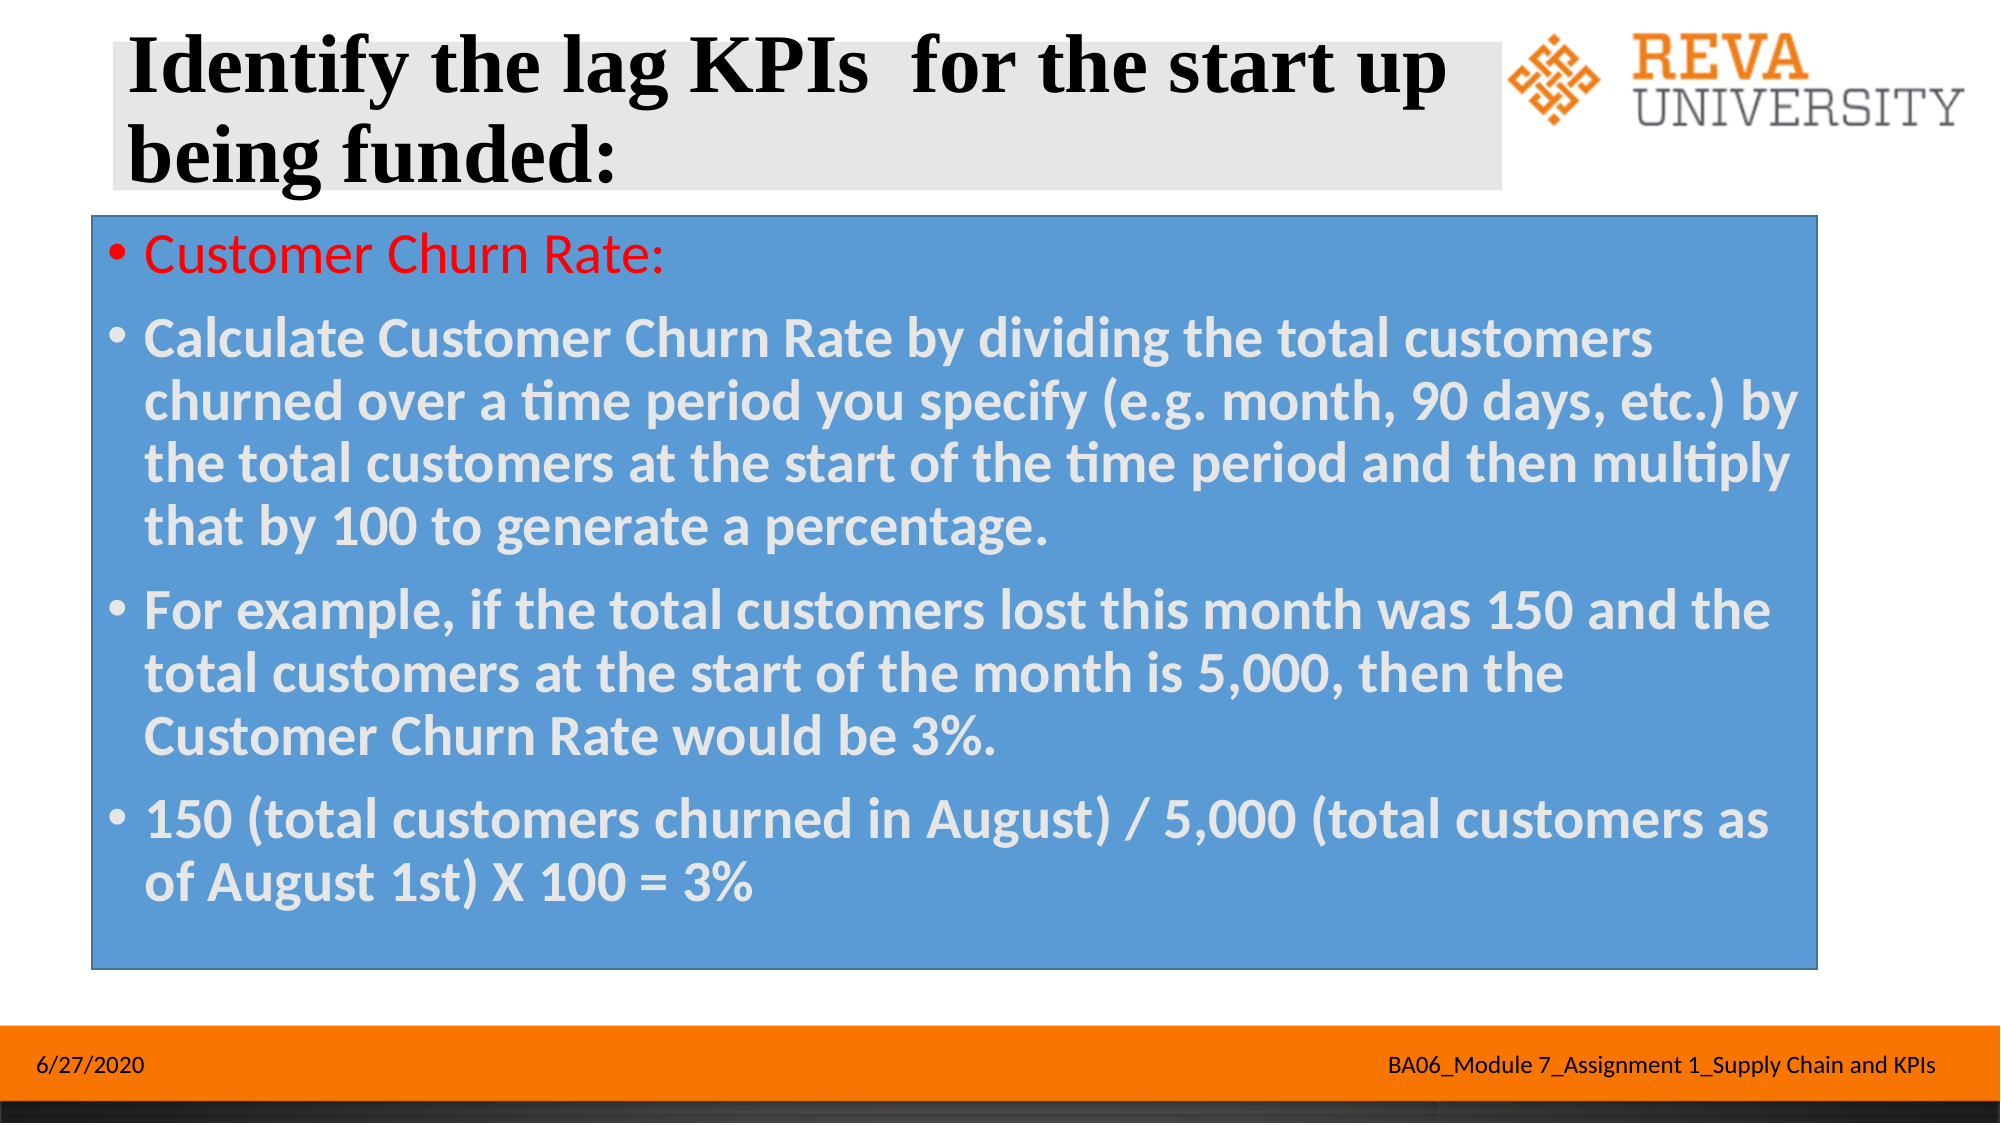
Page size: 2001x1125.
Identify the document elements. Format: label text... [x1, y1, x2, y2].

picture [0, 1013, 2000, 1123]
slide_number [21, 1033, 472, 1093]
title Identify the lag KPIs for the start up being funded: [112, 41, 1503, 191]
picture [1507, 15, 1988, 144]
footer BA06_Module 7_Assignment 1_Supply Chain and KPIs [1325, 1033, 2000, 1093]
list Customer Churn Rate: Calculate Customer Churn Rate by dividing the total customers churned over a time period you specify (e.g. month, 90 days, etc.) by the total customers at the start of the time period and then multiply that by 100 to generate a percentage. For example, if the total customers lost this month was 150 and the total customers at the start of the month is 5,000, then the Customer Churn Rate would be 3%. 150 (total customers churned in August) / 5,000 (total customers as of August 1st) X 100 = 3% [91, 215, 1818, 970]
